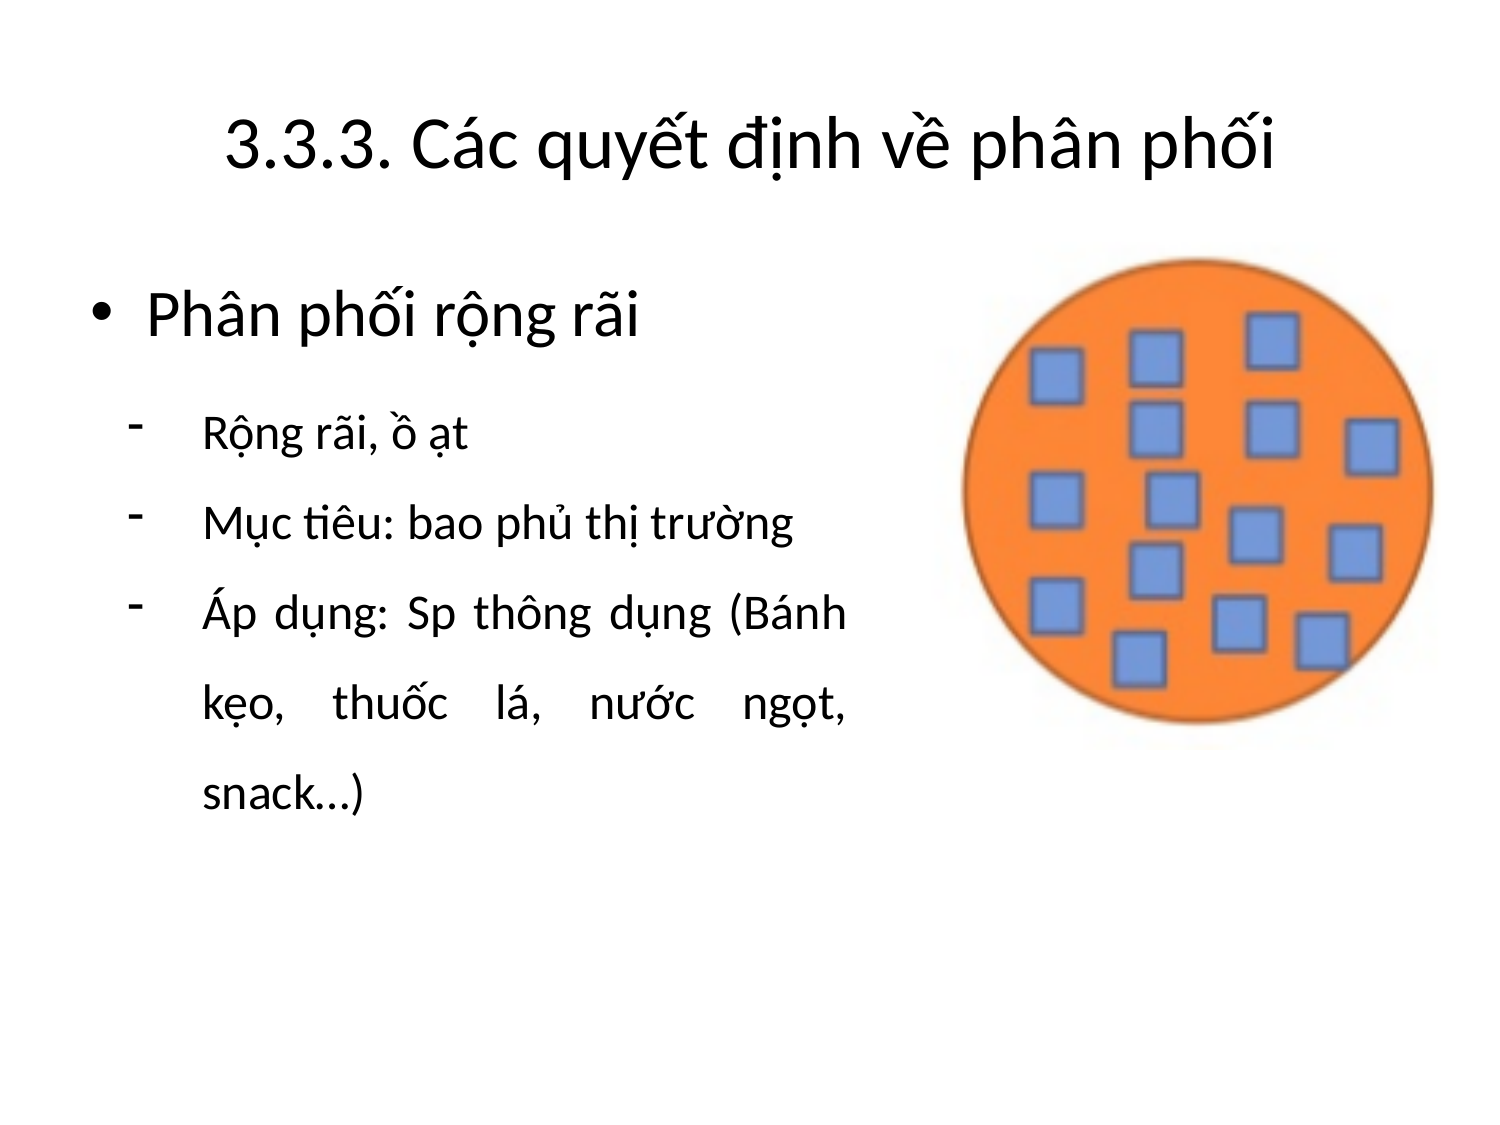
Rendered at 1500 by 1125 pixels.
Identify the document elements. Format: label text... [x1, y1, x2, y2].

list Phân phối rộng rãi [75, 262, 1425, 1005]
text_box Rộng rãi, ồ ạt Mục tiêu: bao phủ thị trường Áp dụng: Sp thông dụng (Bánh kẹo, thuốc lá, nước ngọt, snack…) [112, 362, 863, 828]
picture [924, 241, 1463, 751]
title 3.3.3. Các quyết định về phân phối [75, 45, 1425, 233]
